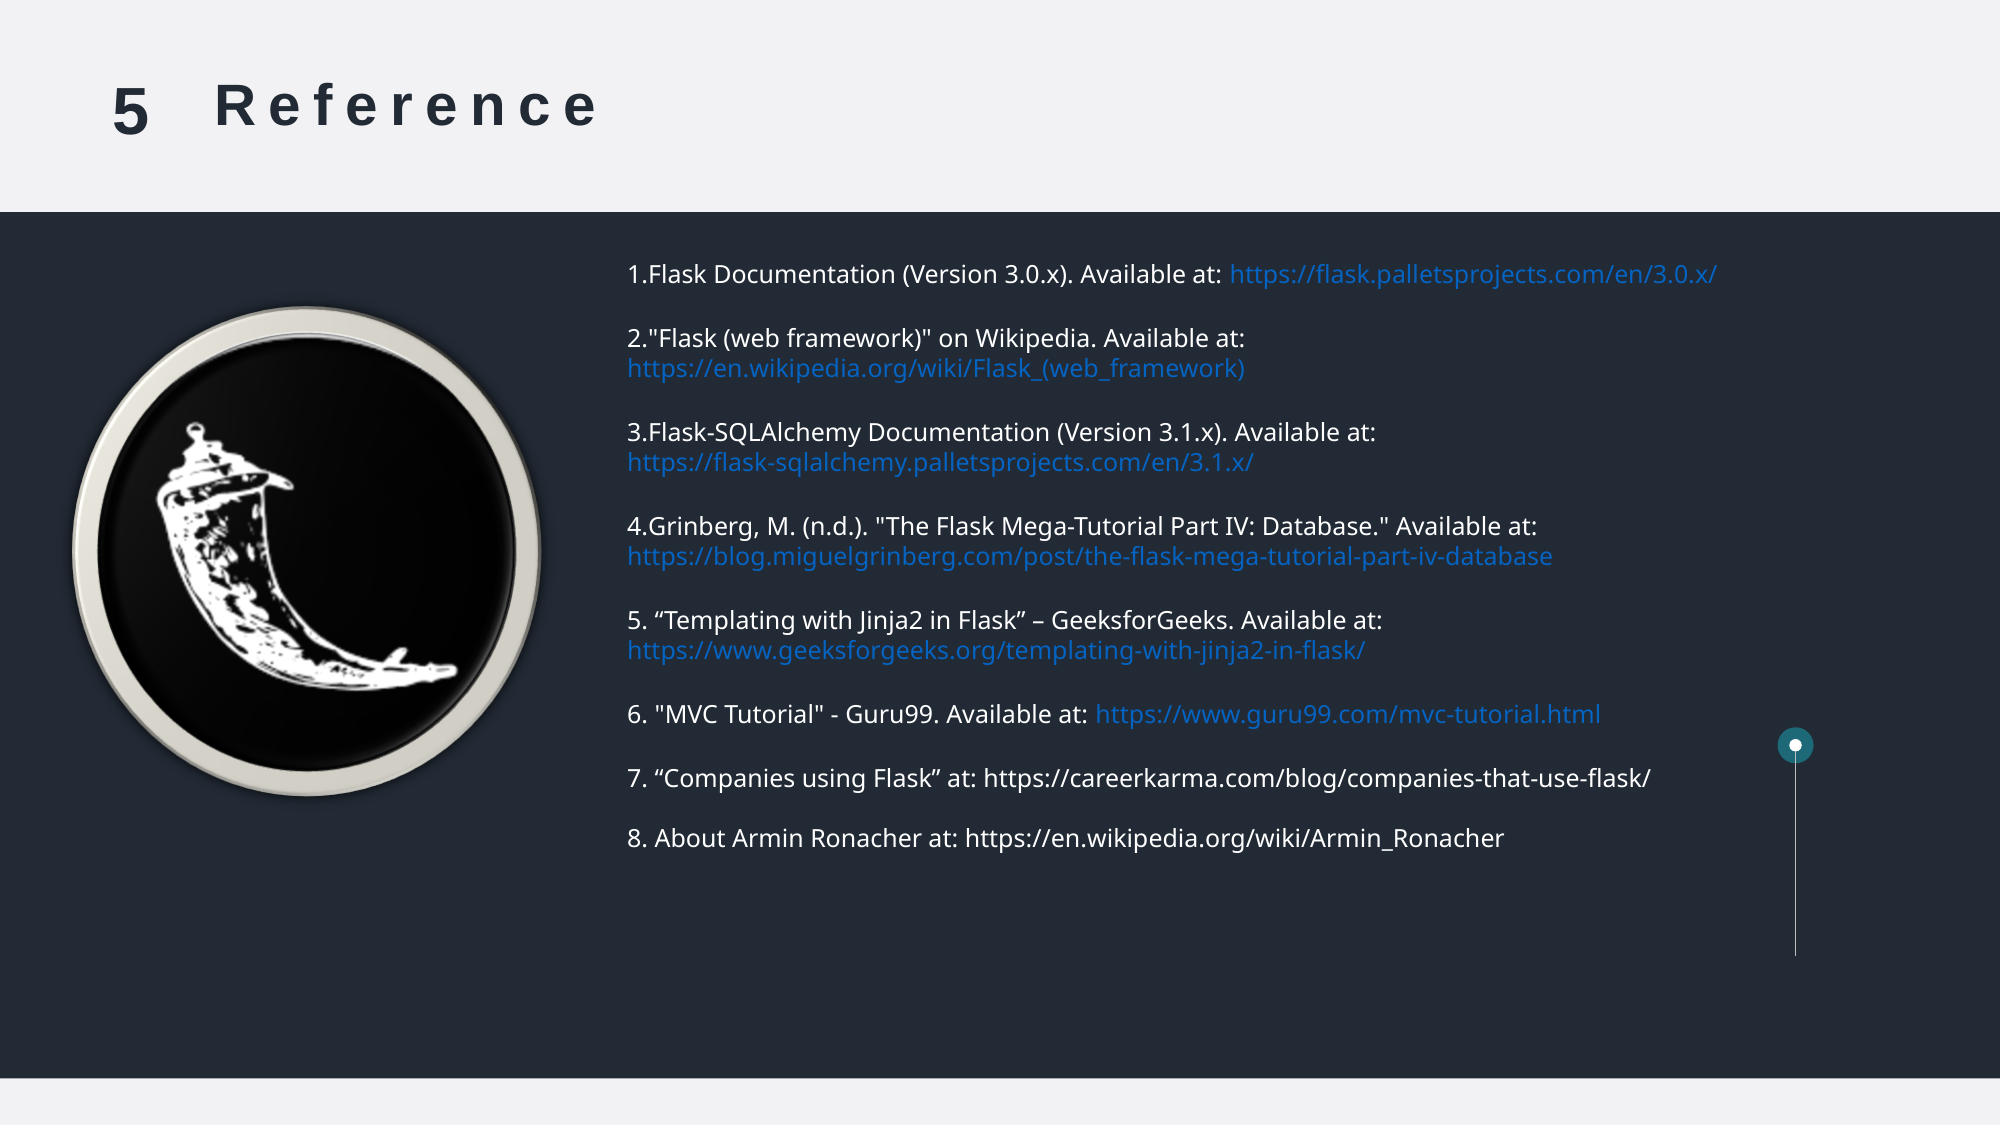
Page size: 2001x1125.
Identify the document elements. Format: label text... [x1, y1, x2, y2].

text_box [1777, 727, 1814, 956]
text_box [72, 52, 635, 164]
text_box [0, 211, 2000, 1079]
text_box Flask Documentation (Version 3.0.x). Available at: https://flask.palletsprojects.com/en/3.0.x/ "Flask (web framework)" on Wikipedia. Available at: https://en.wikipedia.org/wiki/Flask_(web_framework) Flask-SQLAlchemy Documentation (Version 3.1.x). Available at: https://flask-sqlalchemy.palletsprojects.com/en/3.1.x/ Grinberg, M. (n.d.). "The Flask Mega-Tutorial Part IV: Database." Available at: https://blog.miguelgrinberg.com/post/the-flask-mega-tutorial-part-iv-database 5. “Templating with Jinja2 in Flask” – GeeksforGeeks. Available at: https://www.geeksforgeeks.org/templating-with-jinja2-in-flask/ 6. "MVC Tutorial" - Guru99. Available at: https://www.guru99.com/mvc-tutorial.html 7. “Companies using Flask” at: https://careerkarma.com/blog/companies-that-use-flask/ 8. About Armin Ronacher at: https://en.wikipedia.org/wiki/Armin_Ronacher [612, 251, 1739, 965]
picture [51, 285, 562, 818]
